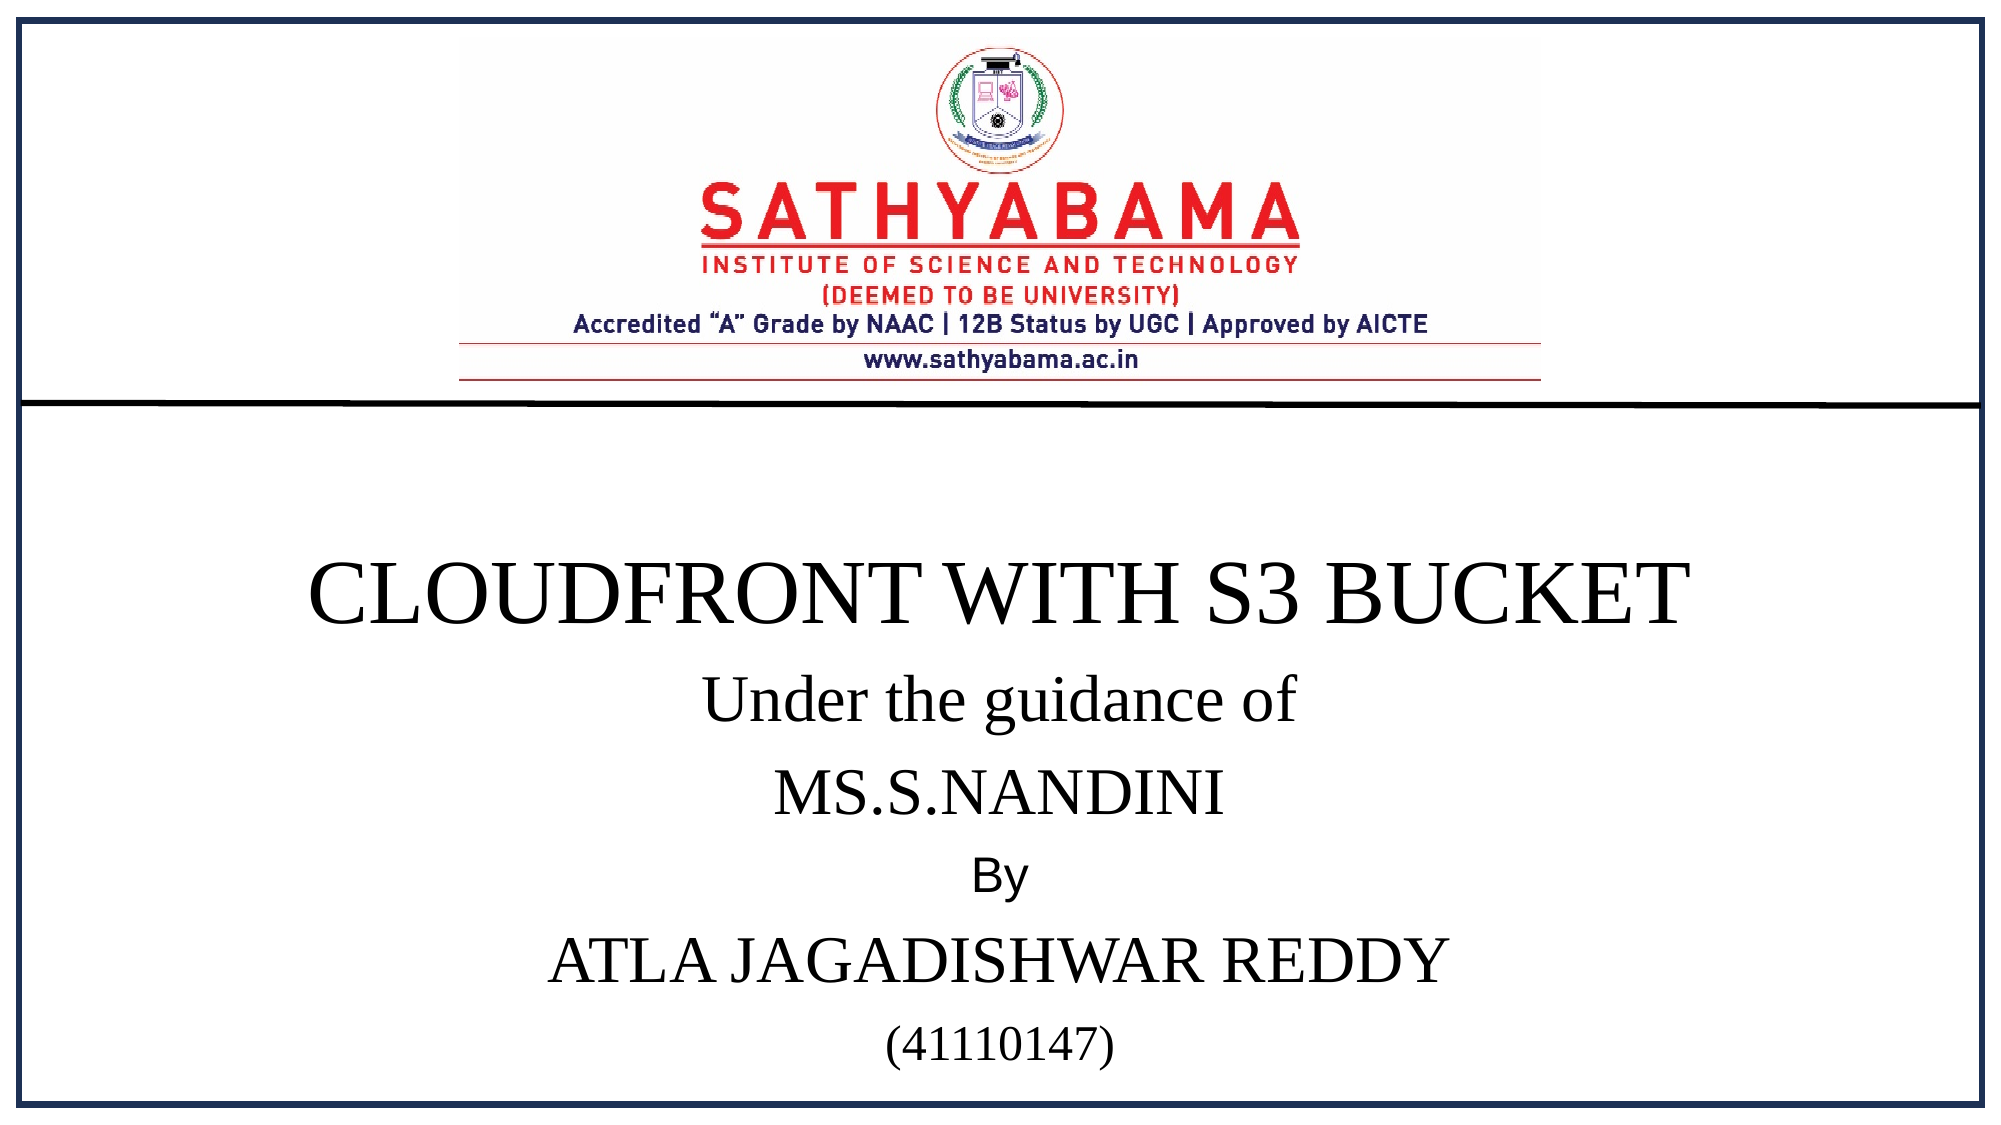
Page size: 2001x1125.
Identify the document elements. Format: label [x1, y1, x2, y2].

text_box [20, 402, 1981, 406]
text_box [18, 20, 1983, 1105]
picture [459, 37, 1541, 386]
